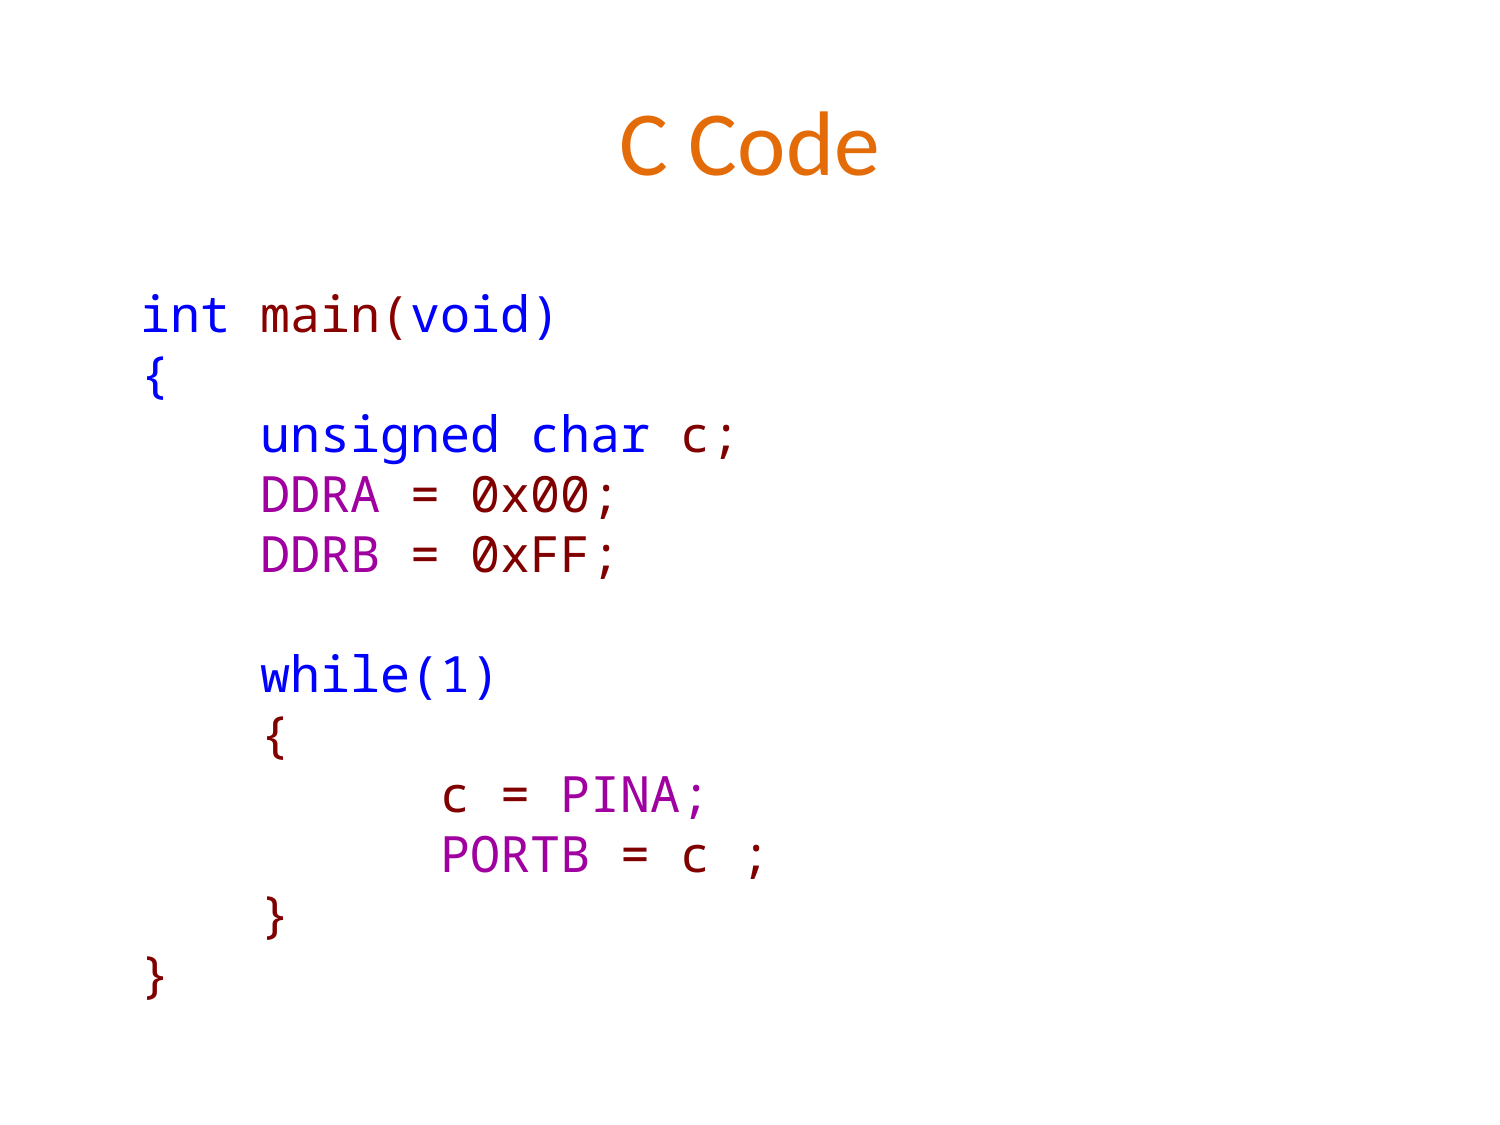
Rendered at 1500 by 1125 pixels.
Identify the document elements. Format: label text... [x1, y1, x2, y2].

title C Code [75, 45, 1425, 233]
text_box int main(void) { unsigned char c; DDRA = 0x00; DDRB = 0xFF; while(1) { c = PINA; PORTB = c ; } } [125, 275, 988, 1078]
